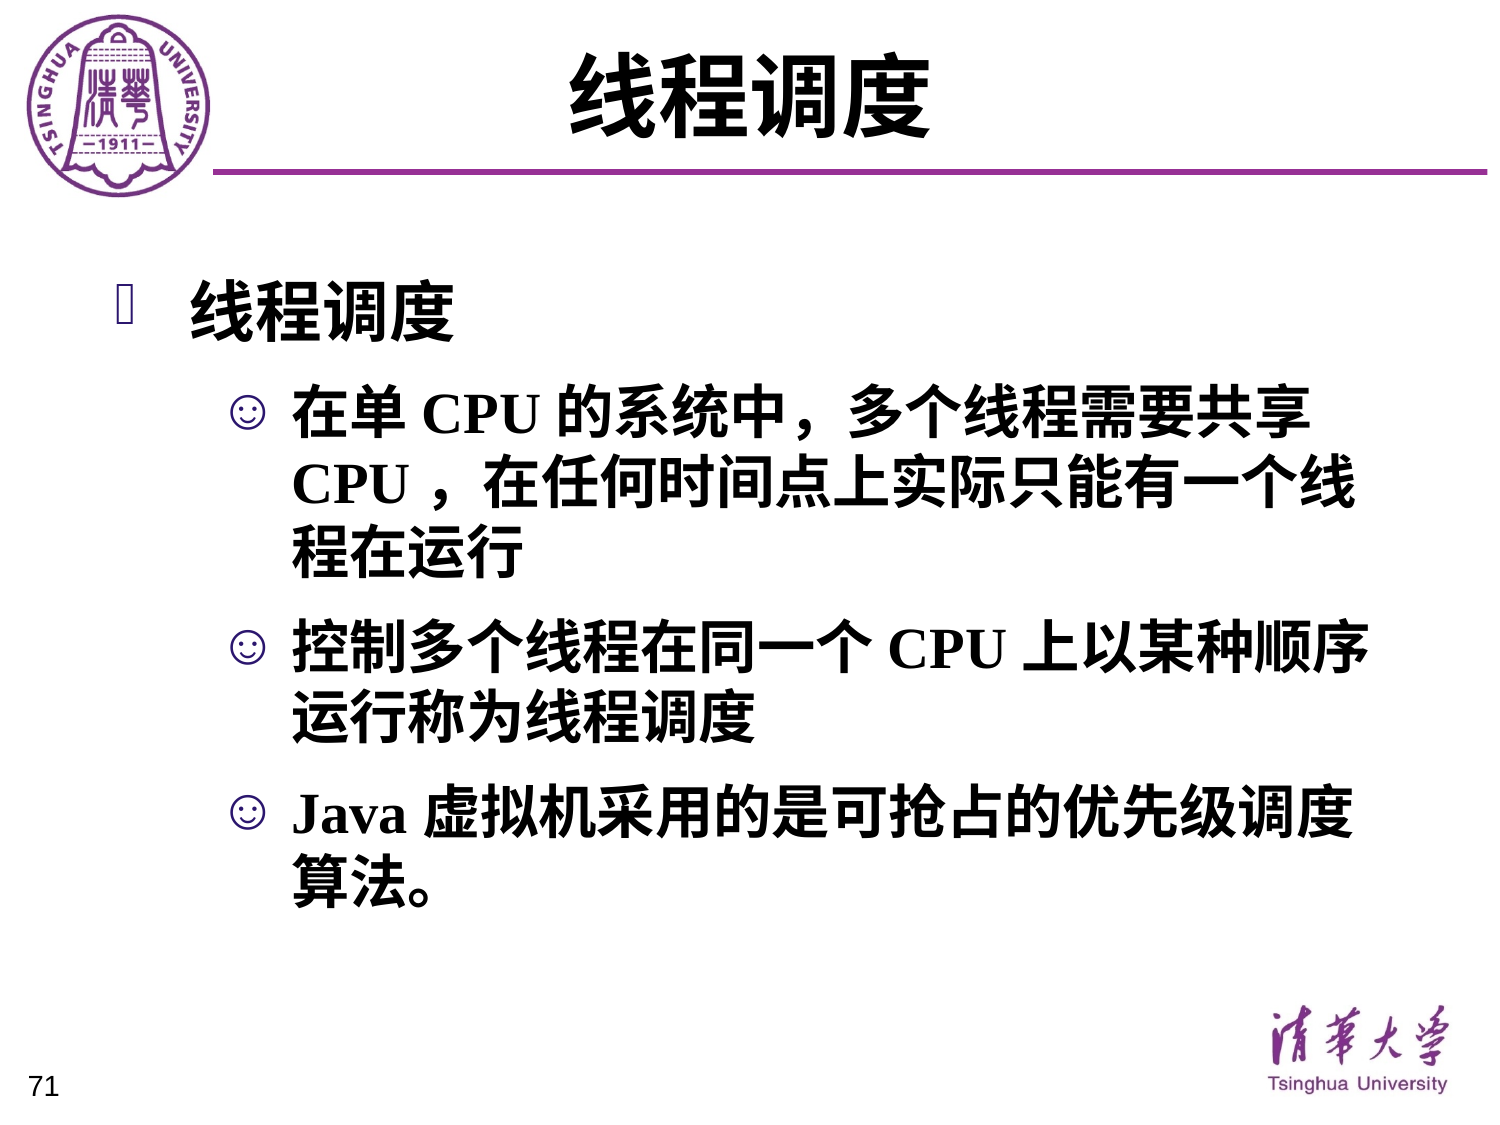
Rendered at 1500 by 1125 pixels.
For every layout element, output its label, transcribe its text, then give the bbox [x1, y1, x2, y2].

footer 71 [12, 1059, 176, 1125]
title 线程调度 [24, 37, 1476, 151]
picture [24, 12, 213, 37]
text_box 线程调度 在单CPU的系统中，多个线程需要共享CPU，在任何时间点上实际只能有一个线程在运行 控制多个线程在同一个CPU上以某种顺序运行称为线程调度 Java虚拟机采用的是可抢占的优先级调度算法。 [99, 262, 1413, 1000]
picture [1262, 999, 1454, 1101]
picture [24, 151, 213, 200]
